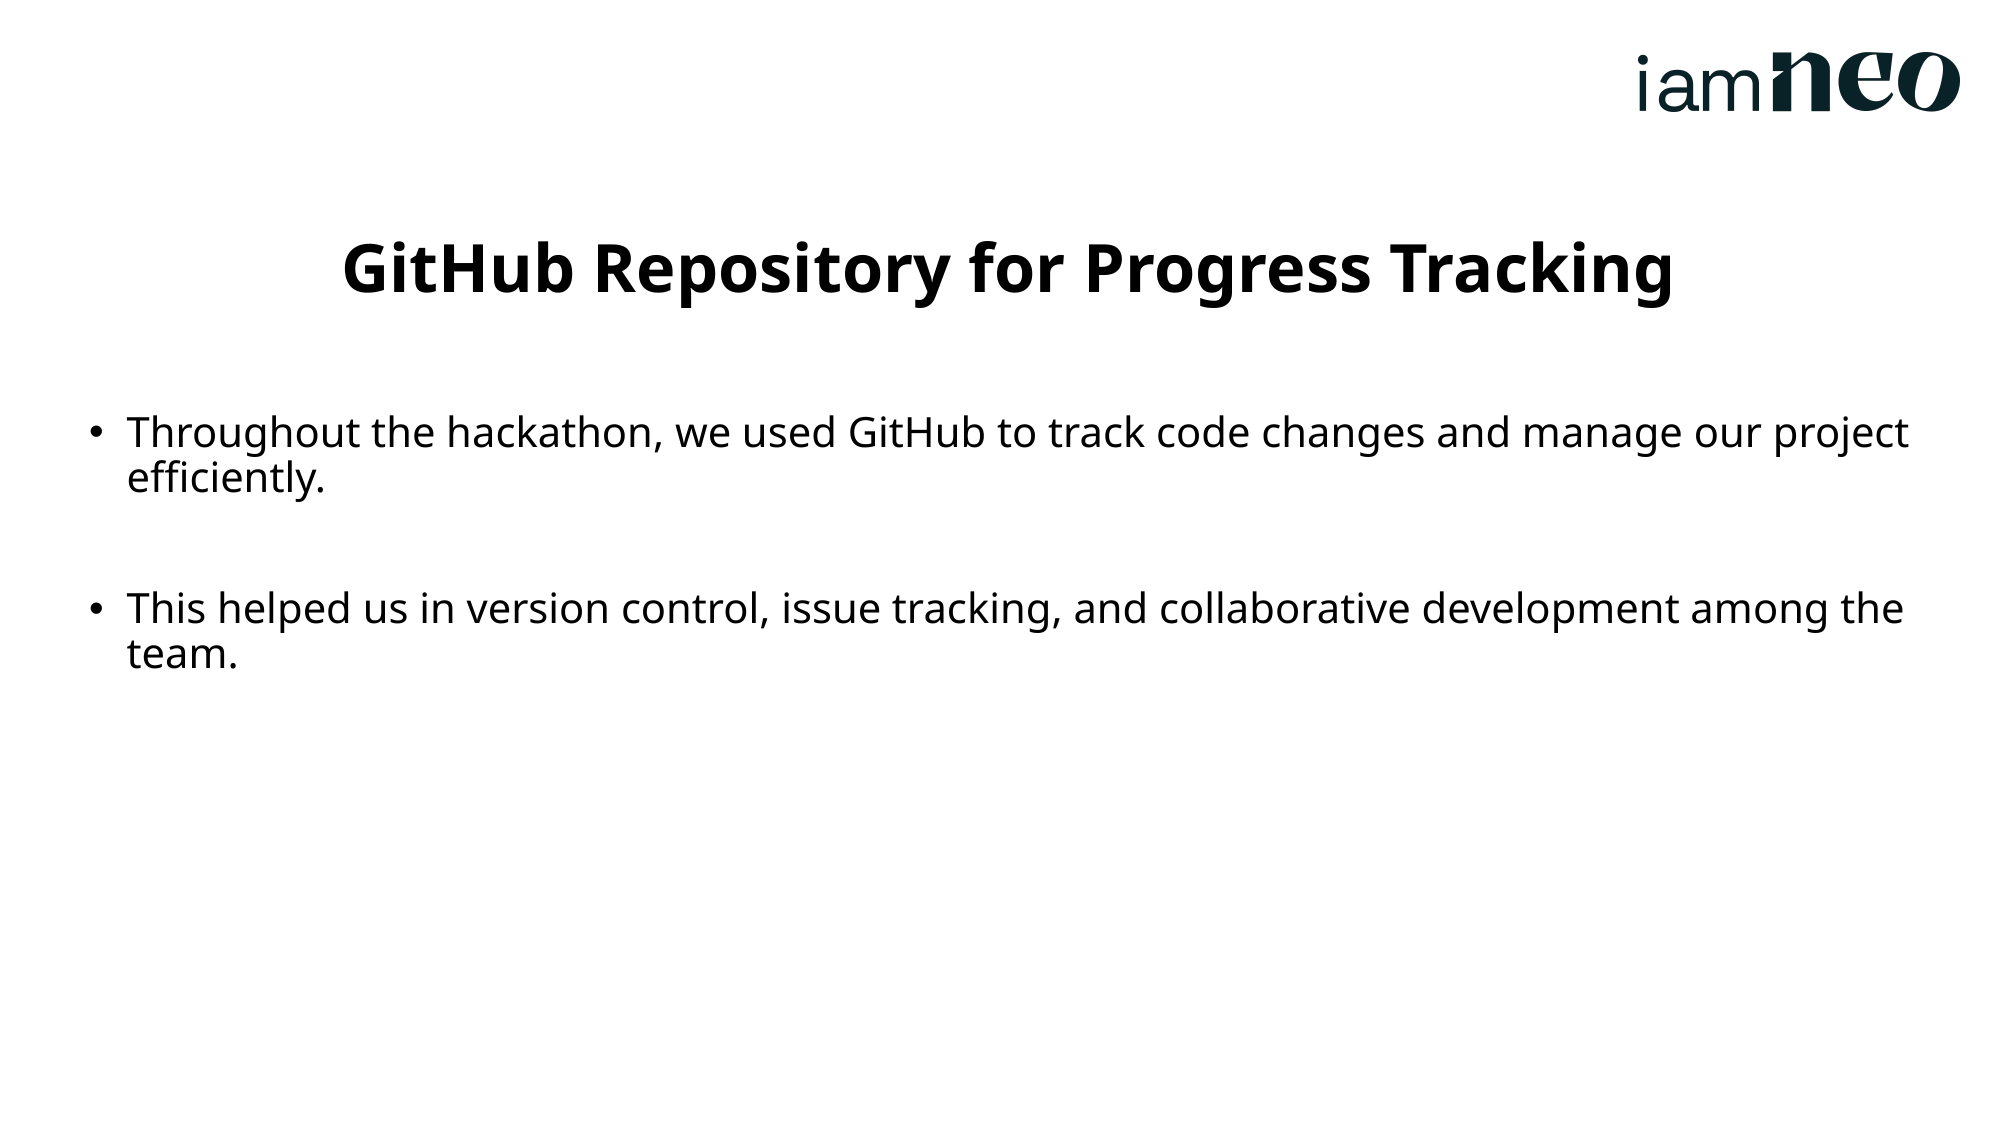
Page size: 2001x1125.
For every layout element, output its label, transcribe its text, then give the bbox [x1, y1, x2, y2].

list GitHub Repository for Progress Tracking Throughout the hackathon, we used GitHub to track code changes and manage our project efficiently. This helped us in version control, issue tracking, and collaborative development among the team. [74, 52, 1929, 1052]
picture [1638, 51, 1960, 112]
